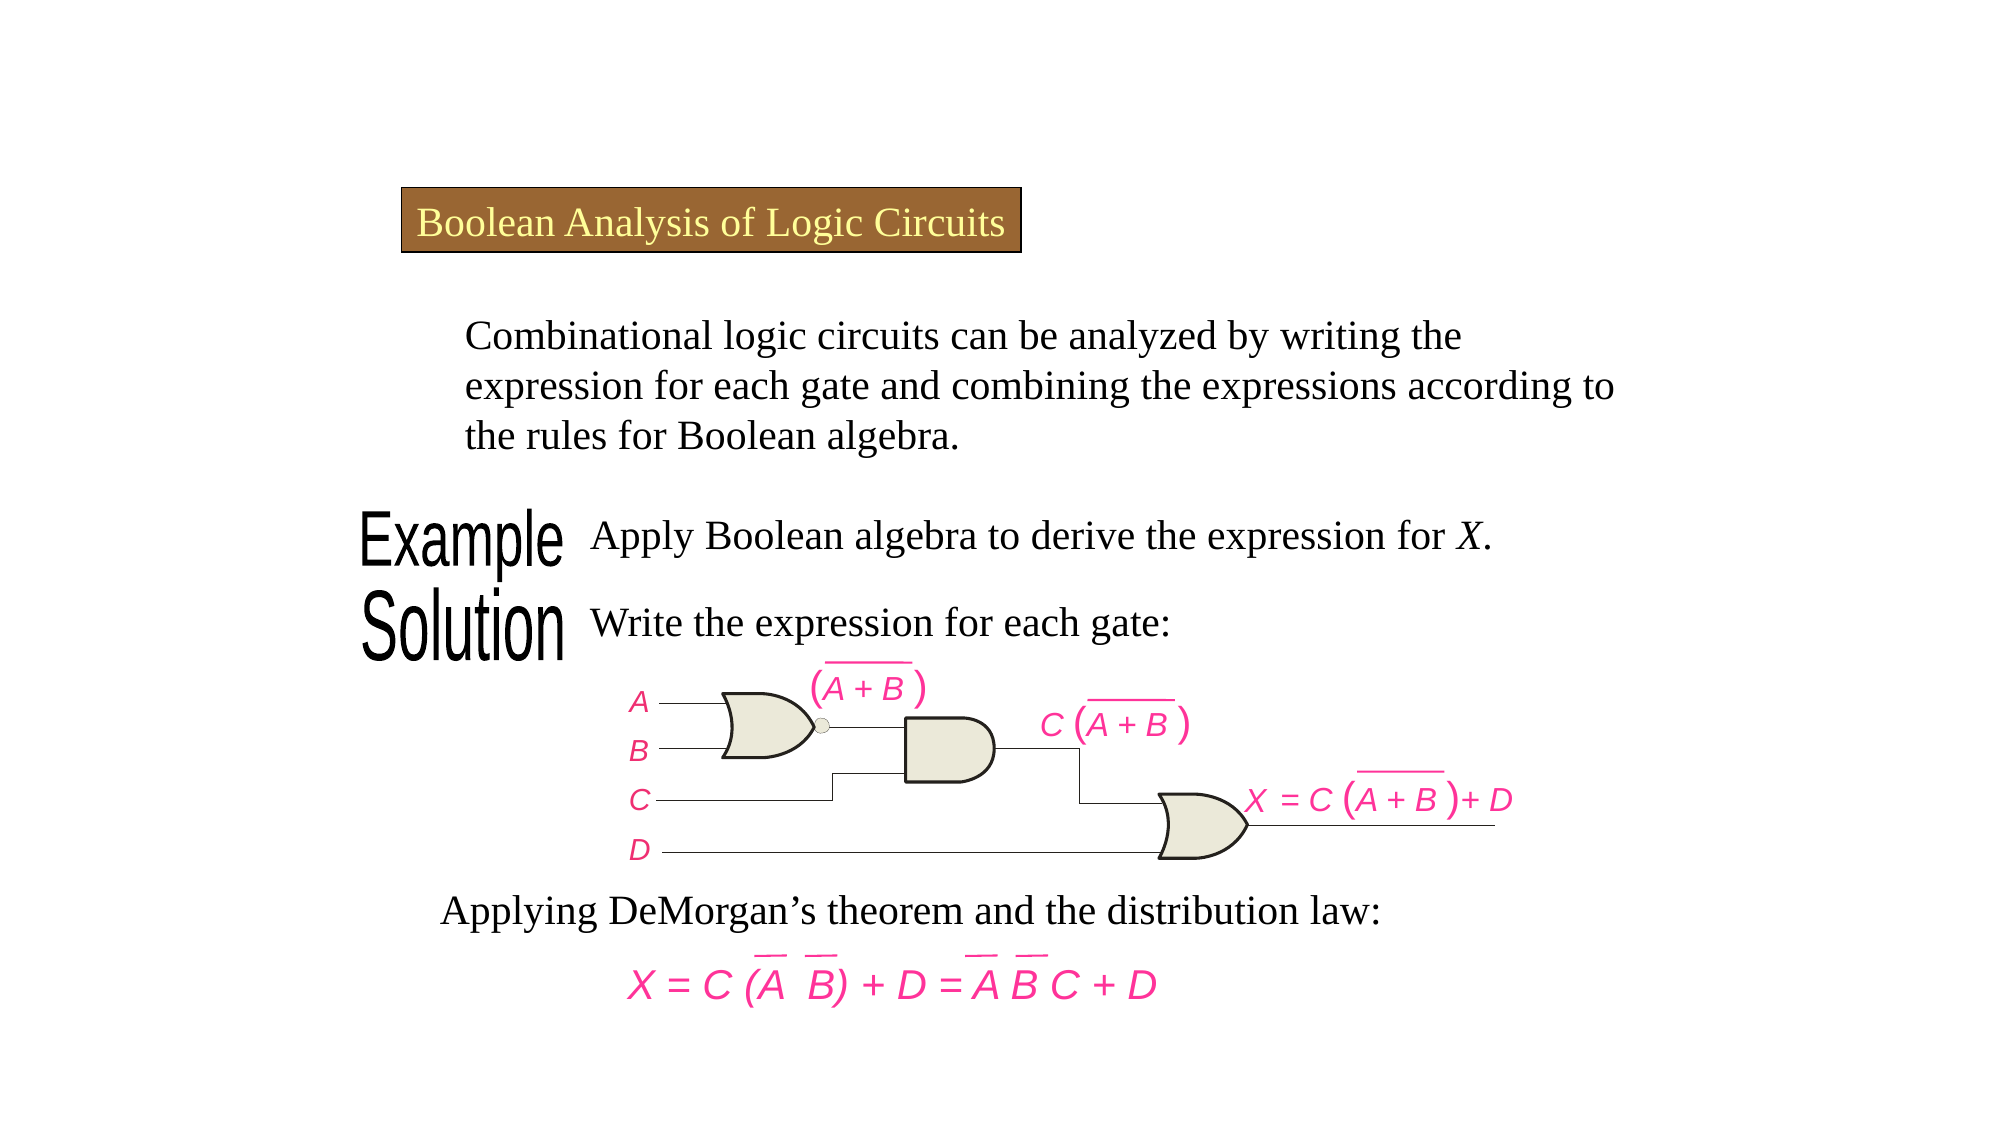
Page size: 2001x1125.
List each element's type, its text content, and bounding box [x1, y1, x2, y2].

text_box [612, 949, 1213, 1016]
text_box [1024, 687, 1238, 753]
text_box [794, 651, 1008, 718]
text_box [624, 687, 1501, 867]
text_box Apply Boolean algebra to derive the expression for X. [575, 500, 1650, 565]
text_box Boolean Analysis of Logic Circuits [401, 187, 1022, 253]
text_box Applying DeMorgan’s theorem and the distribution law: [424, 875, 1550, 940]
text_box Combinational logic circuits can be analyzed by writing the expression for each gate and combining the expressions according to the rules for Boolean algebra. [449, 299, 1650, 465]
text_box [1237, 762, 1601, 828]
text_box Write the expression for each gate: [574, 587, 1613, 653]
